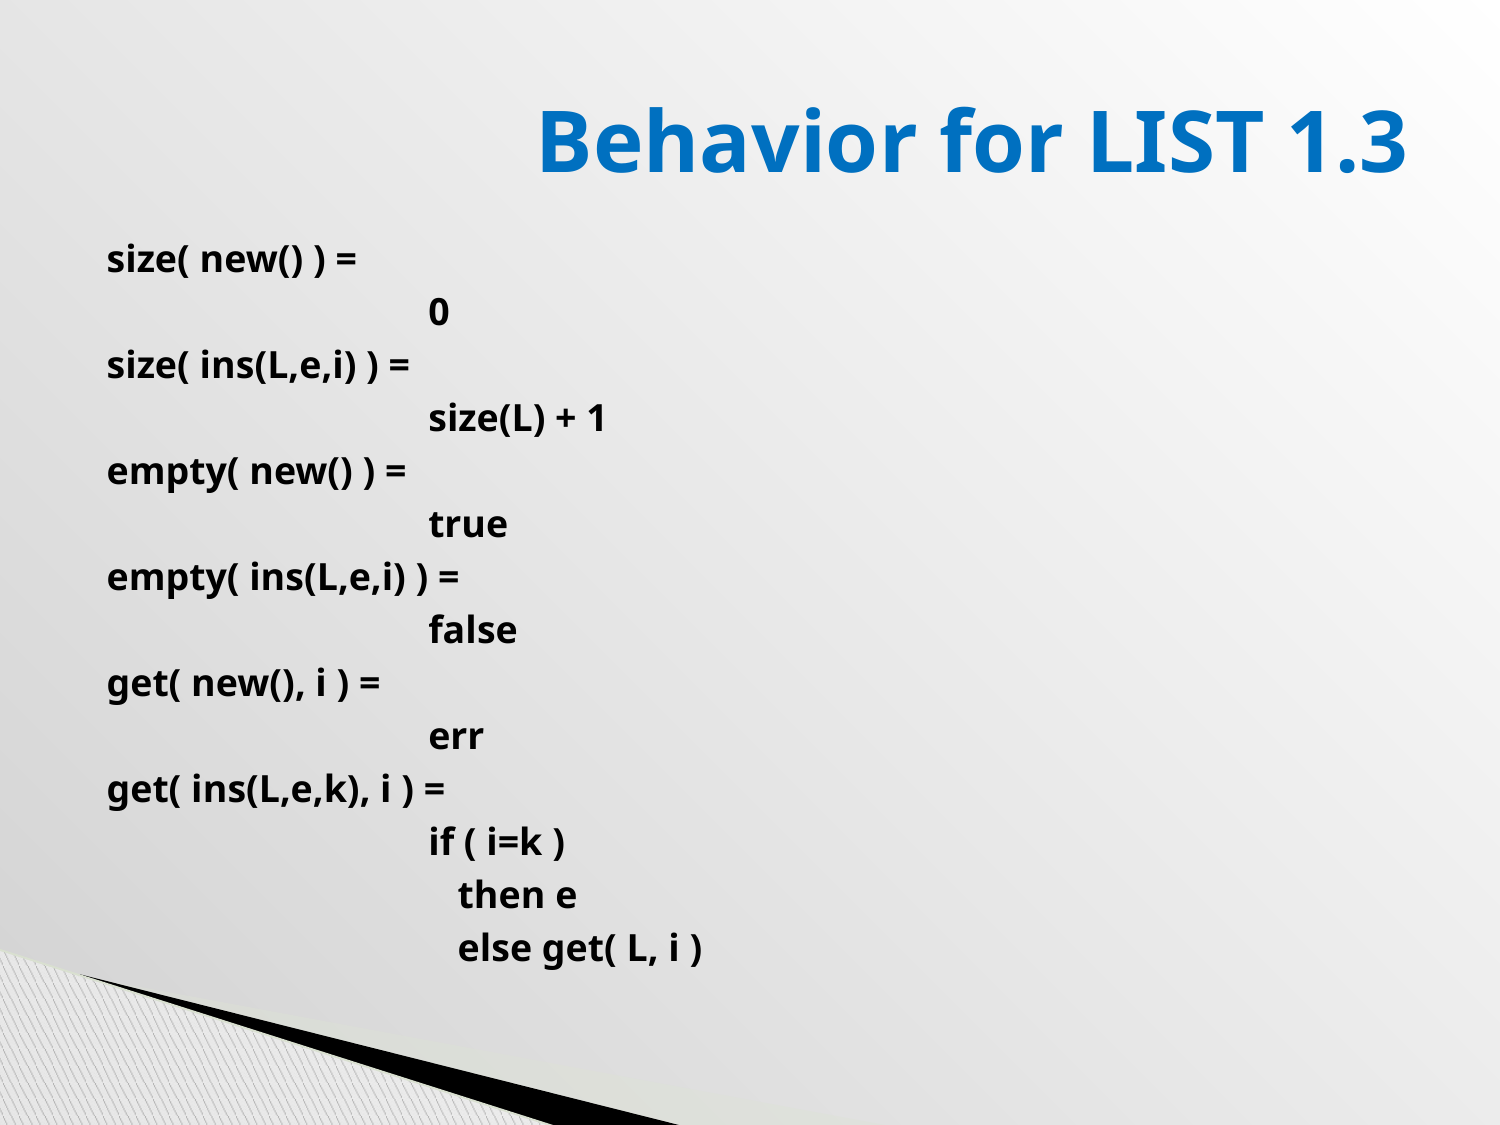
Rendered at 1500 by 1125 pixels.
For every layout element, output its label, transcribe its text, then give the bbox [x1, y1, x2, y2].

title Behavior for LIST 1.3 [75, 45, 1425, 233]
list size( new() ) = 0 size( ins(L,e,i) ) = size(L) + 1 empty( new() ) = true empty( ins(L,e,i) ) = false get( new(), i ) = err get( ins(L,e,k), i ) = if ( i=k ) then e else get( L, i ) [75, 233, 1425, 1050]
